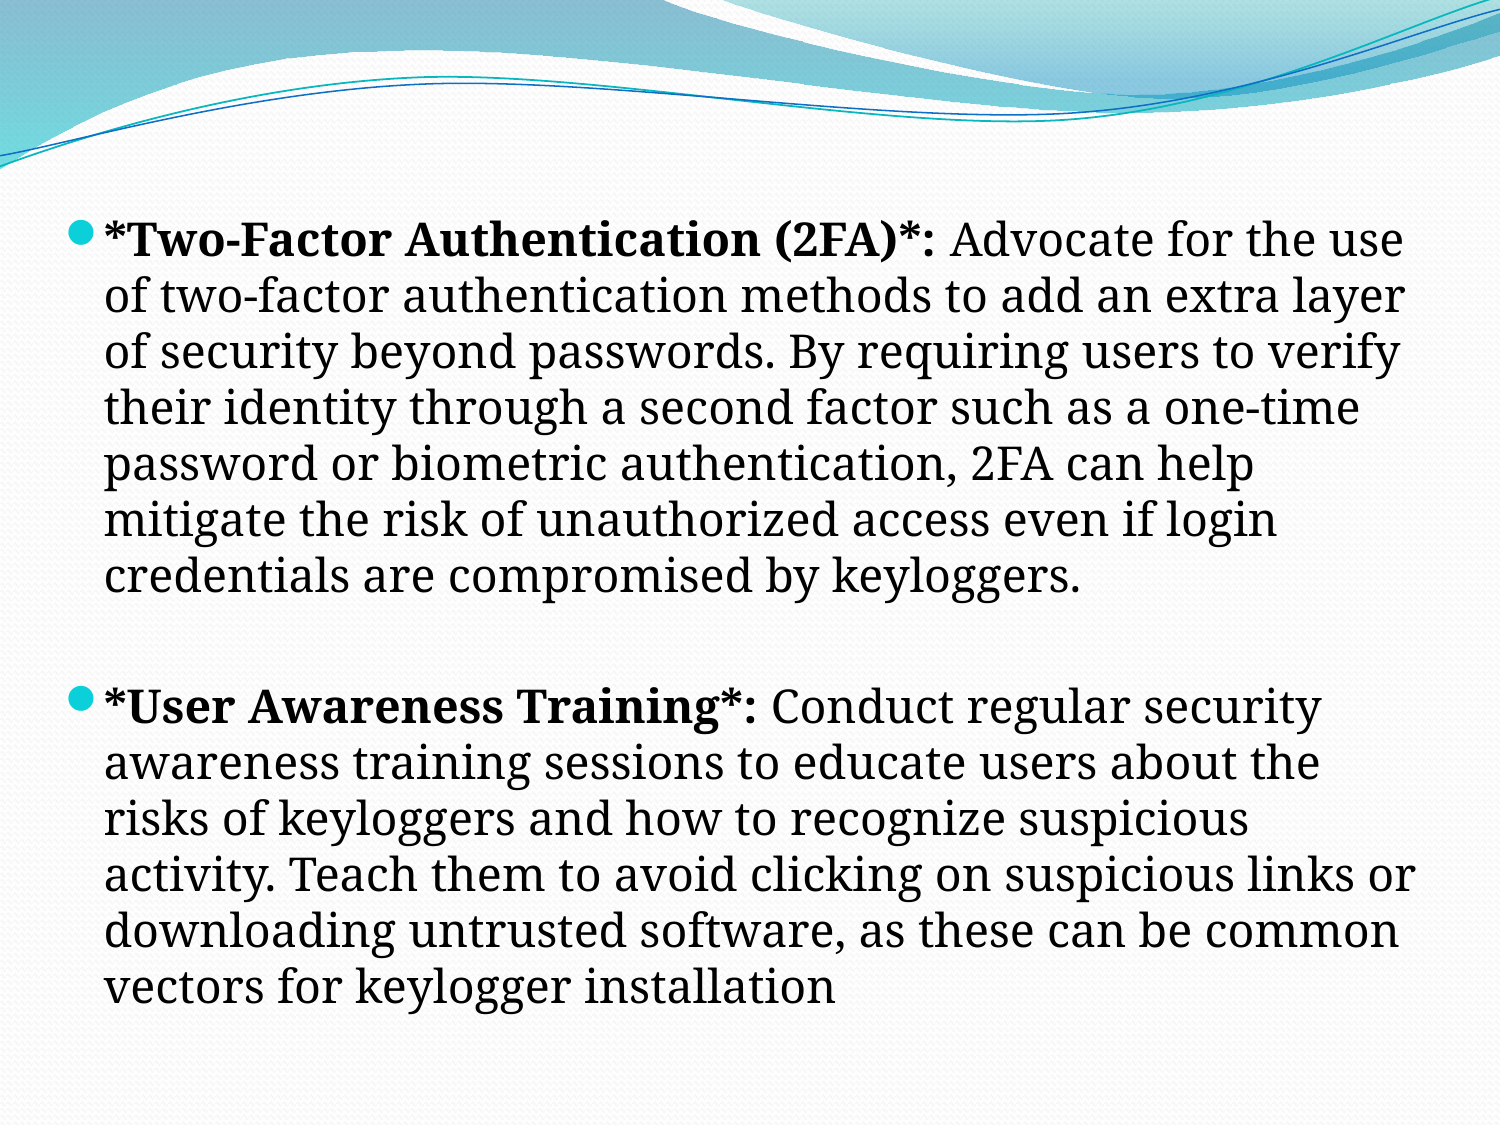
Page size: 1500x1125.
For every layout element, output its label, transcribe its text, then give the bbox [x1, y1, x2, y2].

list *Two-Factor Authentication (2FA)*: Advocate for the use of two-factor authentication methods to add an extra layer of security beyond passwords. By requiring users to verify their identity through a second factor such as a one-time password or biometric authentication, 2FA can help mitigate the risk of unauthorized access even if login credentials are compromised by keyloggers. *User Awareness Training*: Conduct regular security awareness training sessions to educate users about the risks of keyloggers and how to recognize suspicious activity. Teach them to avoid clicking on suspicious links or downloading untrusted software, as these can be common vectors for keylogger installation [50, 137, 1438, 1075]
